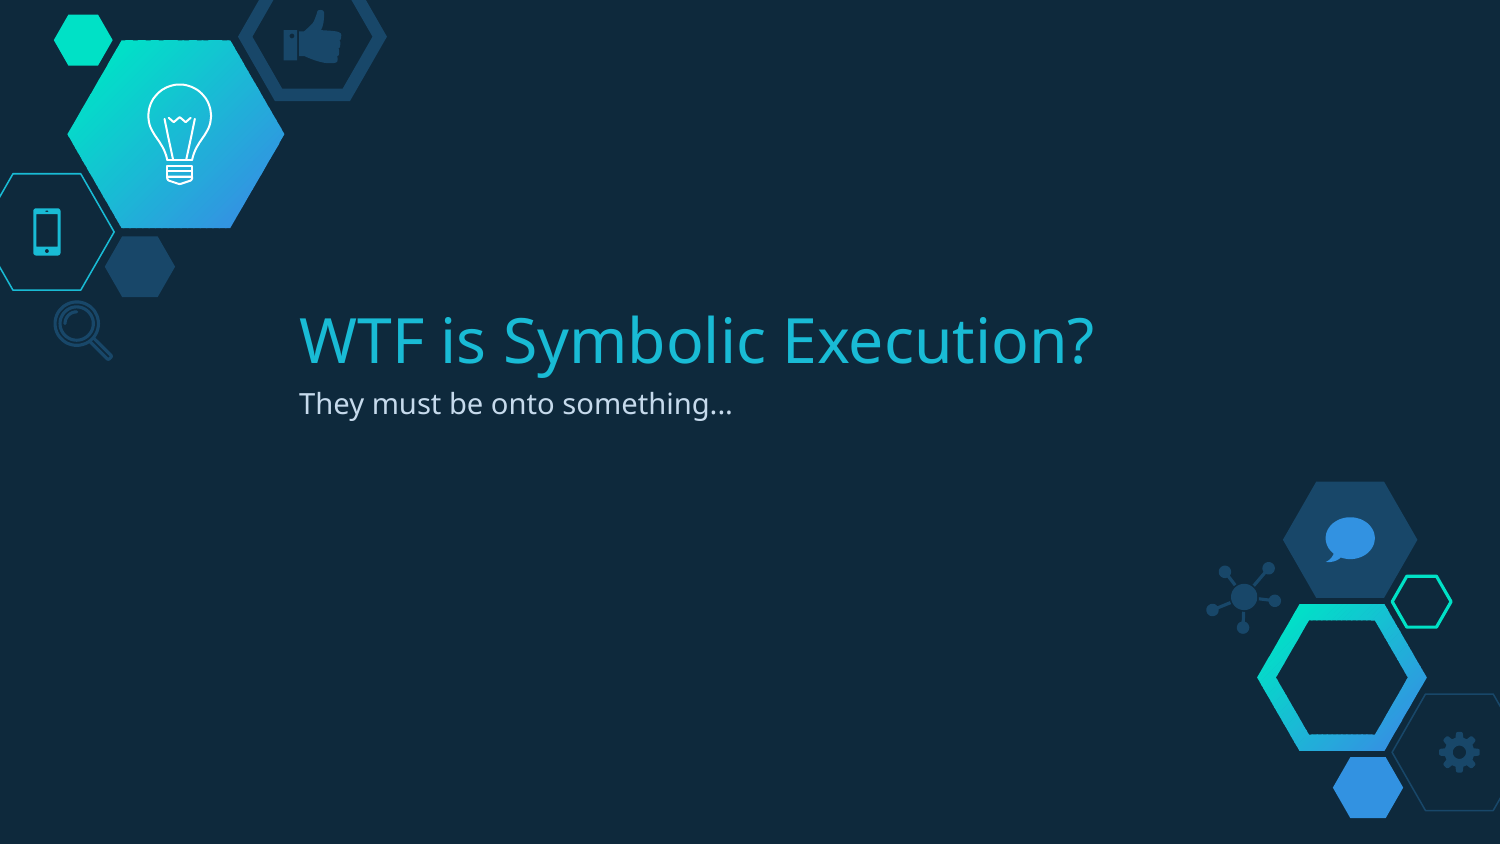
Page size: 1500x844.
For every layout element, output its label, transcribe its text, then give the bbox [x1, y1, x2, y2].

title WTF is Symbolic Execution? [284, 284, 1221, 391]
list They must be onto something... [284, 369, 1096, 643]
